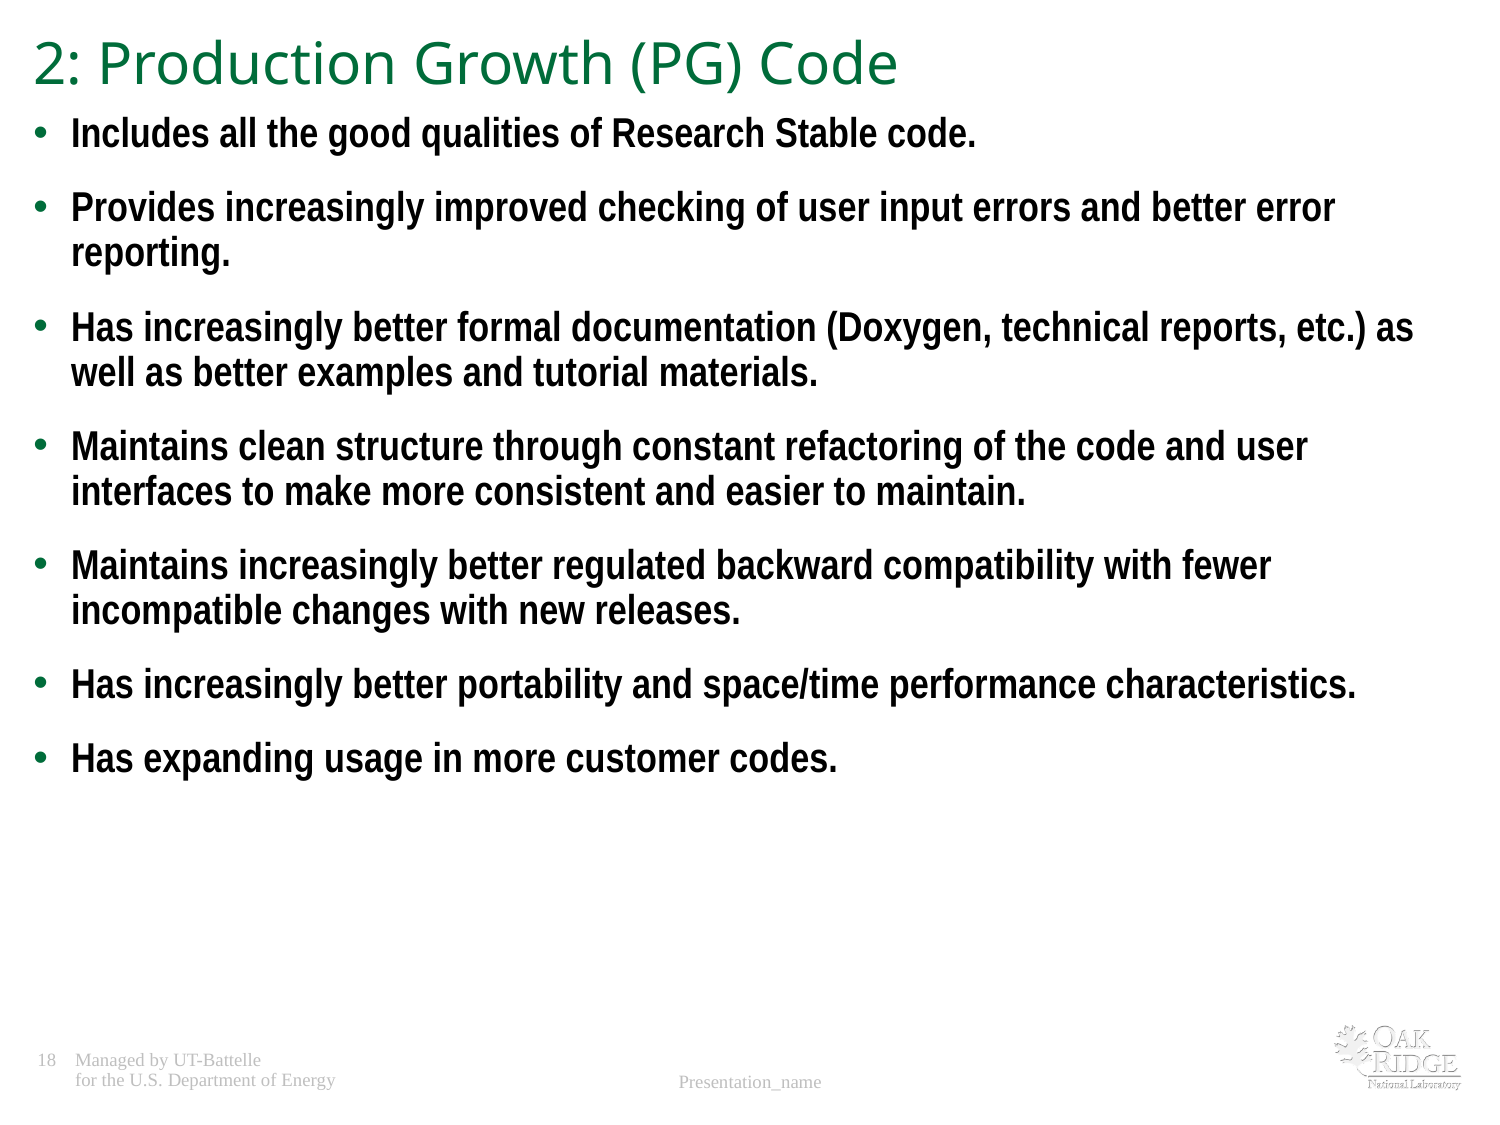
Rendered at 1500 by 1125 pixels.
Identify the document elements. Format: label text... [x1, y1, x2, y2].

picture [1325, 1019, 1472, 1095]
list Includes all the good qualities of Research Stable code. Provides increasingly improved checking of user input errors and better error reporting. Has increasingly better formal documentation (Doxygen, technical reports, etc.) as well as better examples and tutorial materials. Maintains clean structure through constant refactoring of the code and user interfaces to make more consistent and easier to maintain. Maintains increasingly better regulated backward compatibility with fewer incompatible changes with new releases. Has increasingly better portability and space/time performance characteristics. Has expanding usage in more customer codes. [18, 104, 1475, 796]
title 2: Production Growth (PG) Code [18, 29, 1369, 104]
